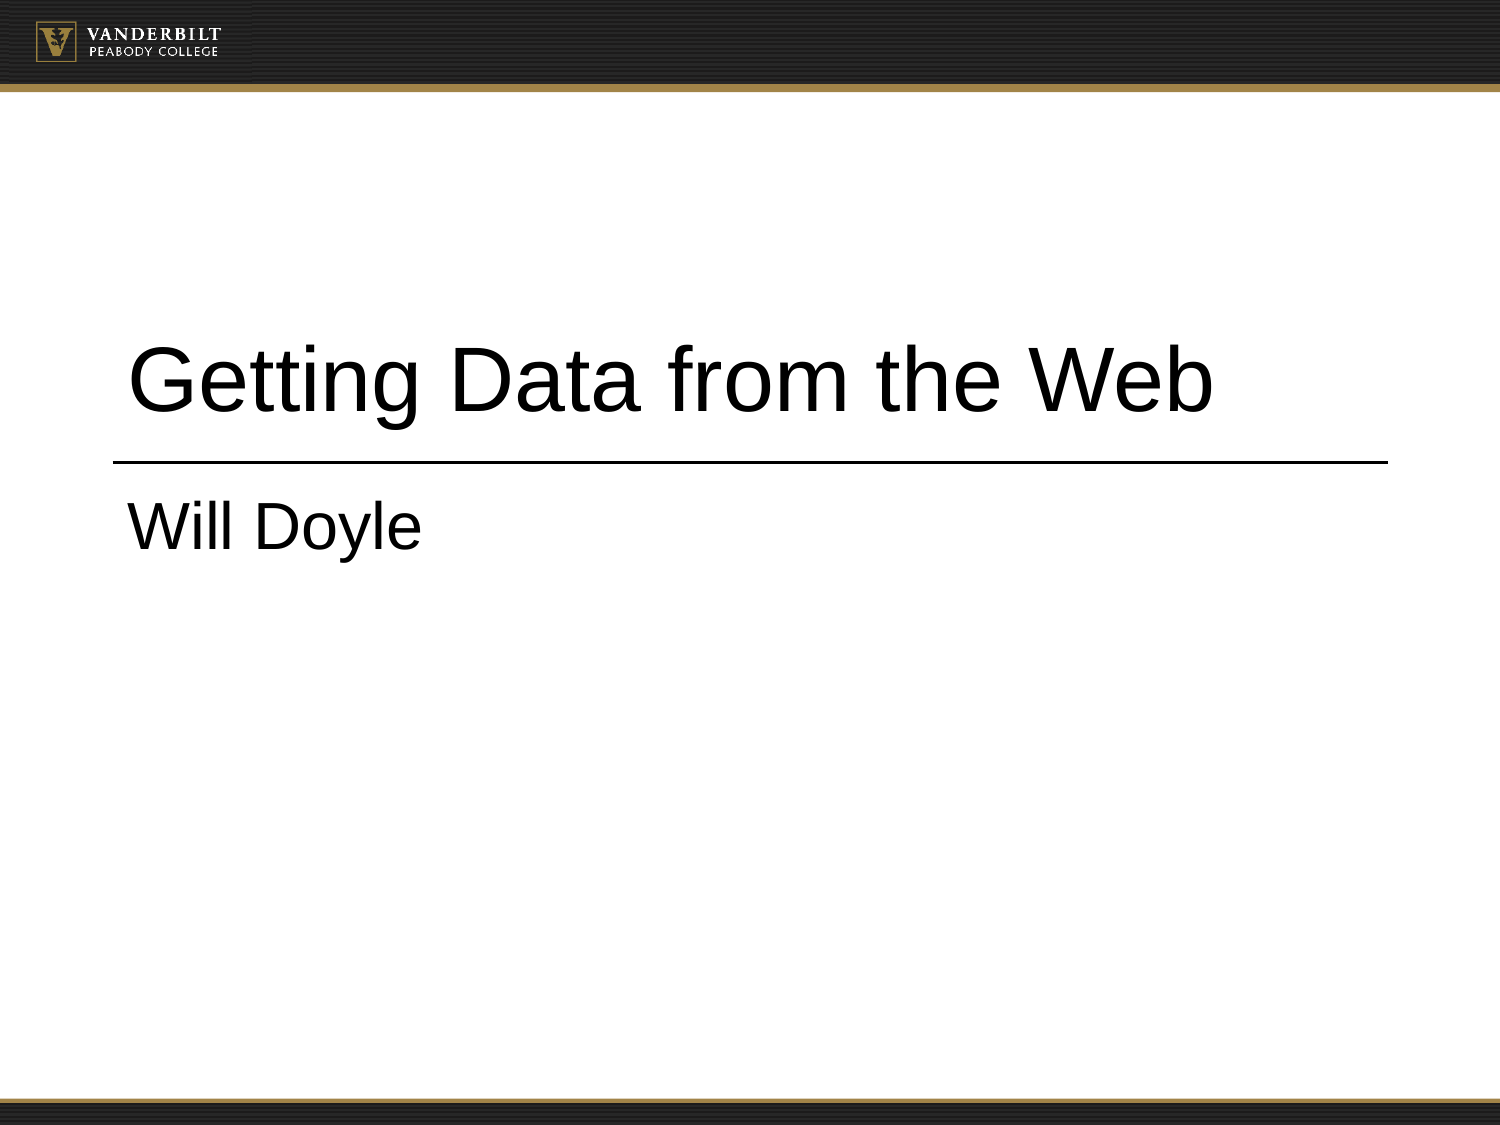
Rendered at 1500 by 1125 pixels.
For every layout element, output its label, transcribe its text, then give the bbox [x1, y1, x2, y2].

subtitle Will Doyle [112, 474, 1163, 763]
picture [0, 0, 1500, 84]
picture [0, 1103, 1500, 1125]
title Getting Data from the Web [112, 308, 1388, 457]
